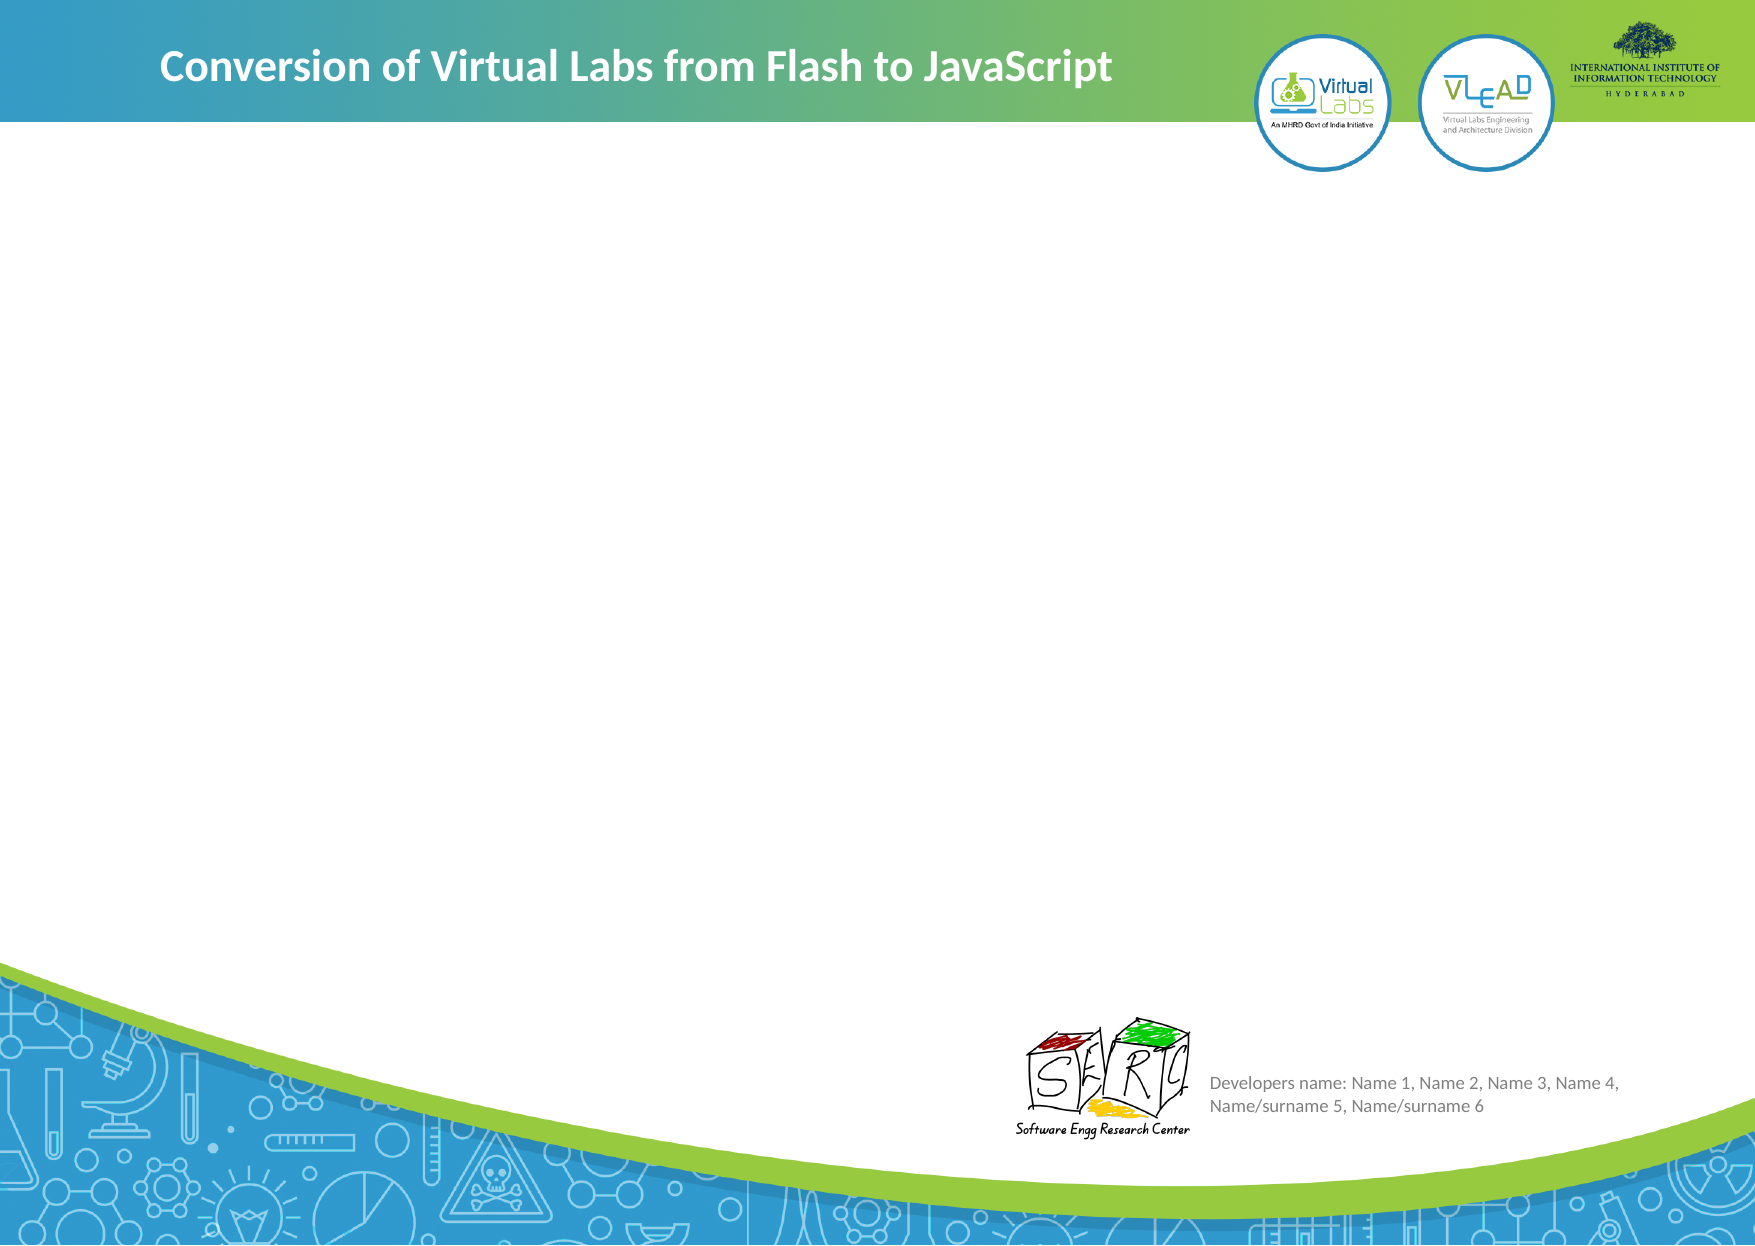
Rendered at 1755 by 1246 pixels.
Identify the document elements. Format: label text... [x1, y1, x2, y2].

picture [0, 0, 1755, 1245]
text_box Developers name: Name 1, Name 2, Name 3, Name 4, Name/surname 5, Name/surname 6 [1202, 1067, 1678, 1165]
text_box Conversion of Virtual Labs from Flash to JavaScript [39, 12, 1234, 115]
